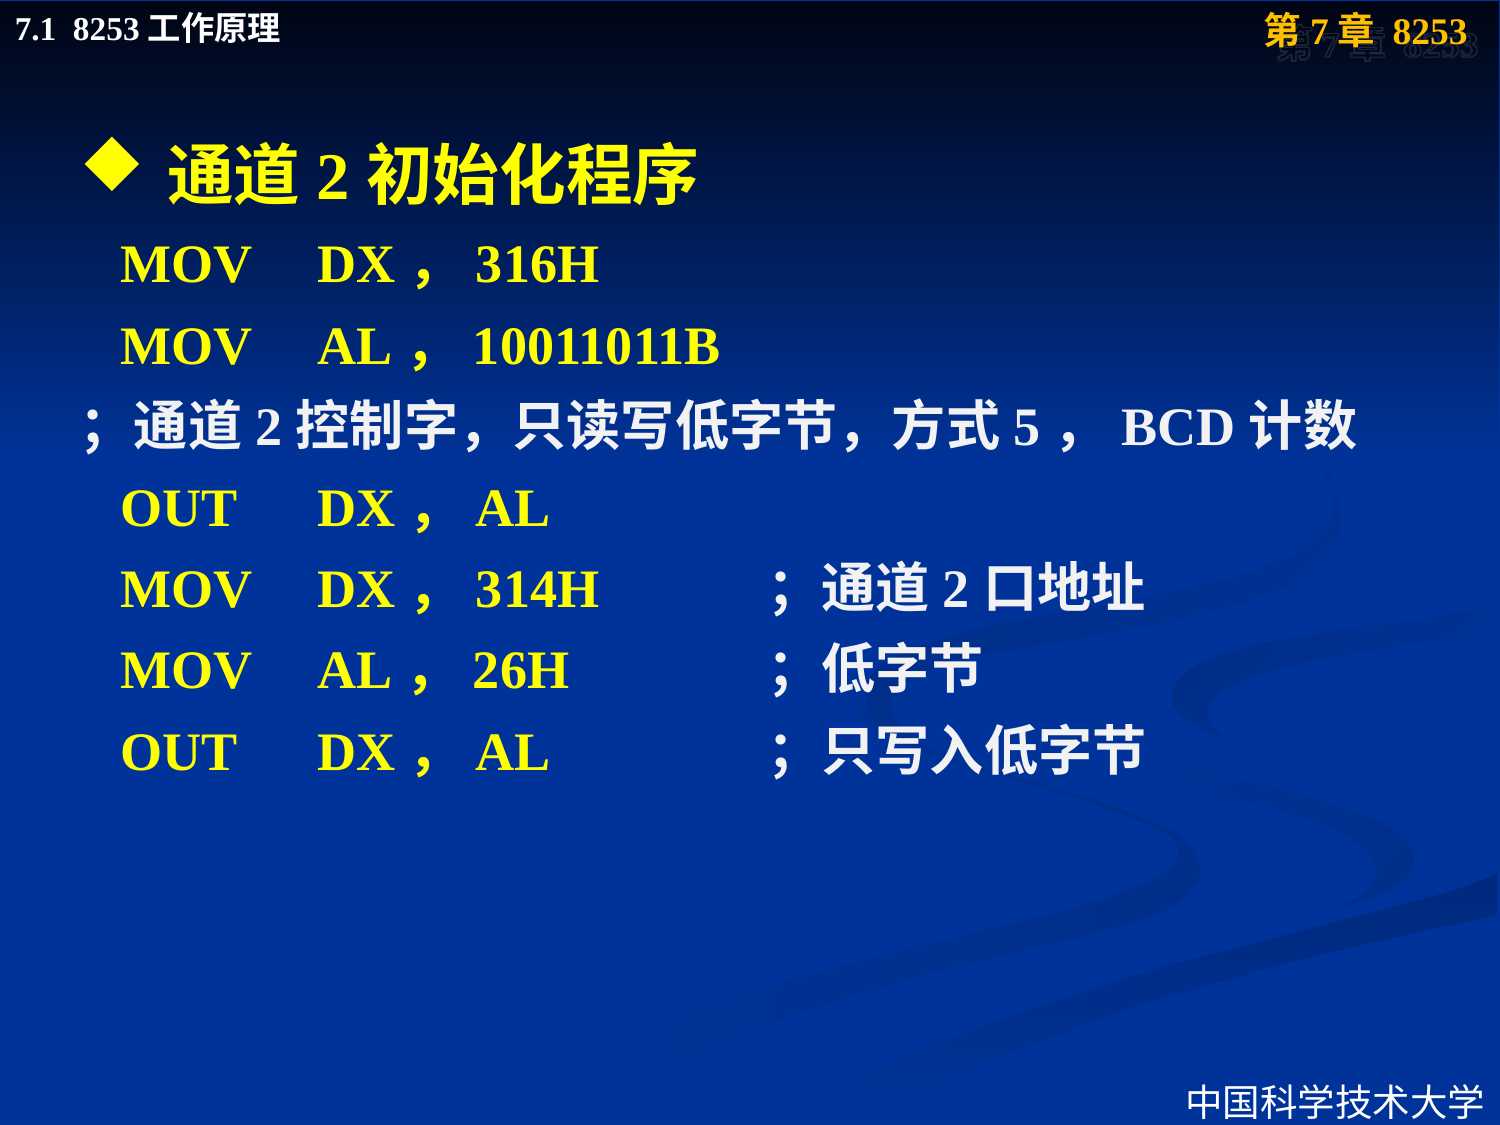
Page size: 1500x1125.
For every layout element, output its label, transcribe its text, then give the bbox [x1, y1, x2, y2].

list 通道2初始化程序 MOV DX，316H MOV AL，10011011B ；通道2控制字，只读写低字节，方式5，BCD计数 OUT DX，AL MOV DX，314H ；通道2口地址 MOV AL，26H ；低字节 OUT DX，AL ；只写入低字节 [64, 124, 1439, 1043]
